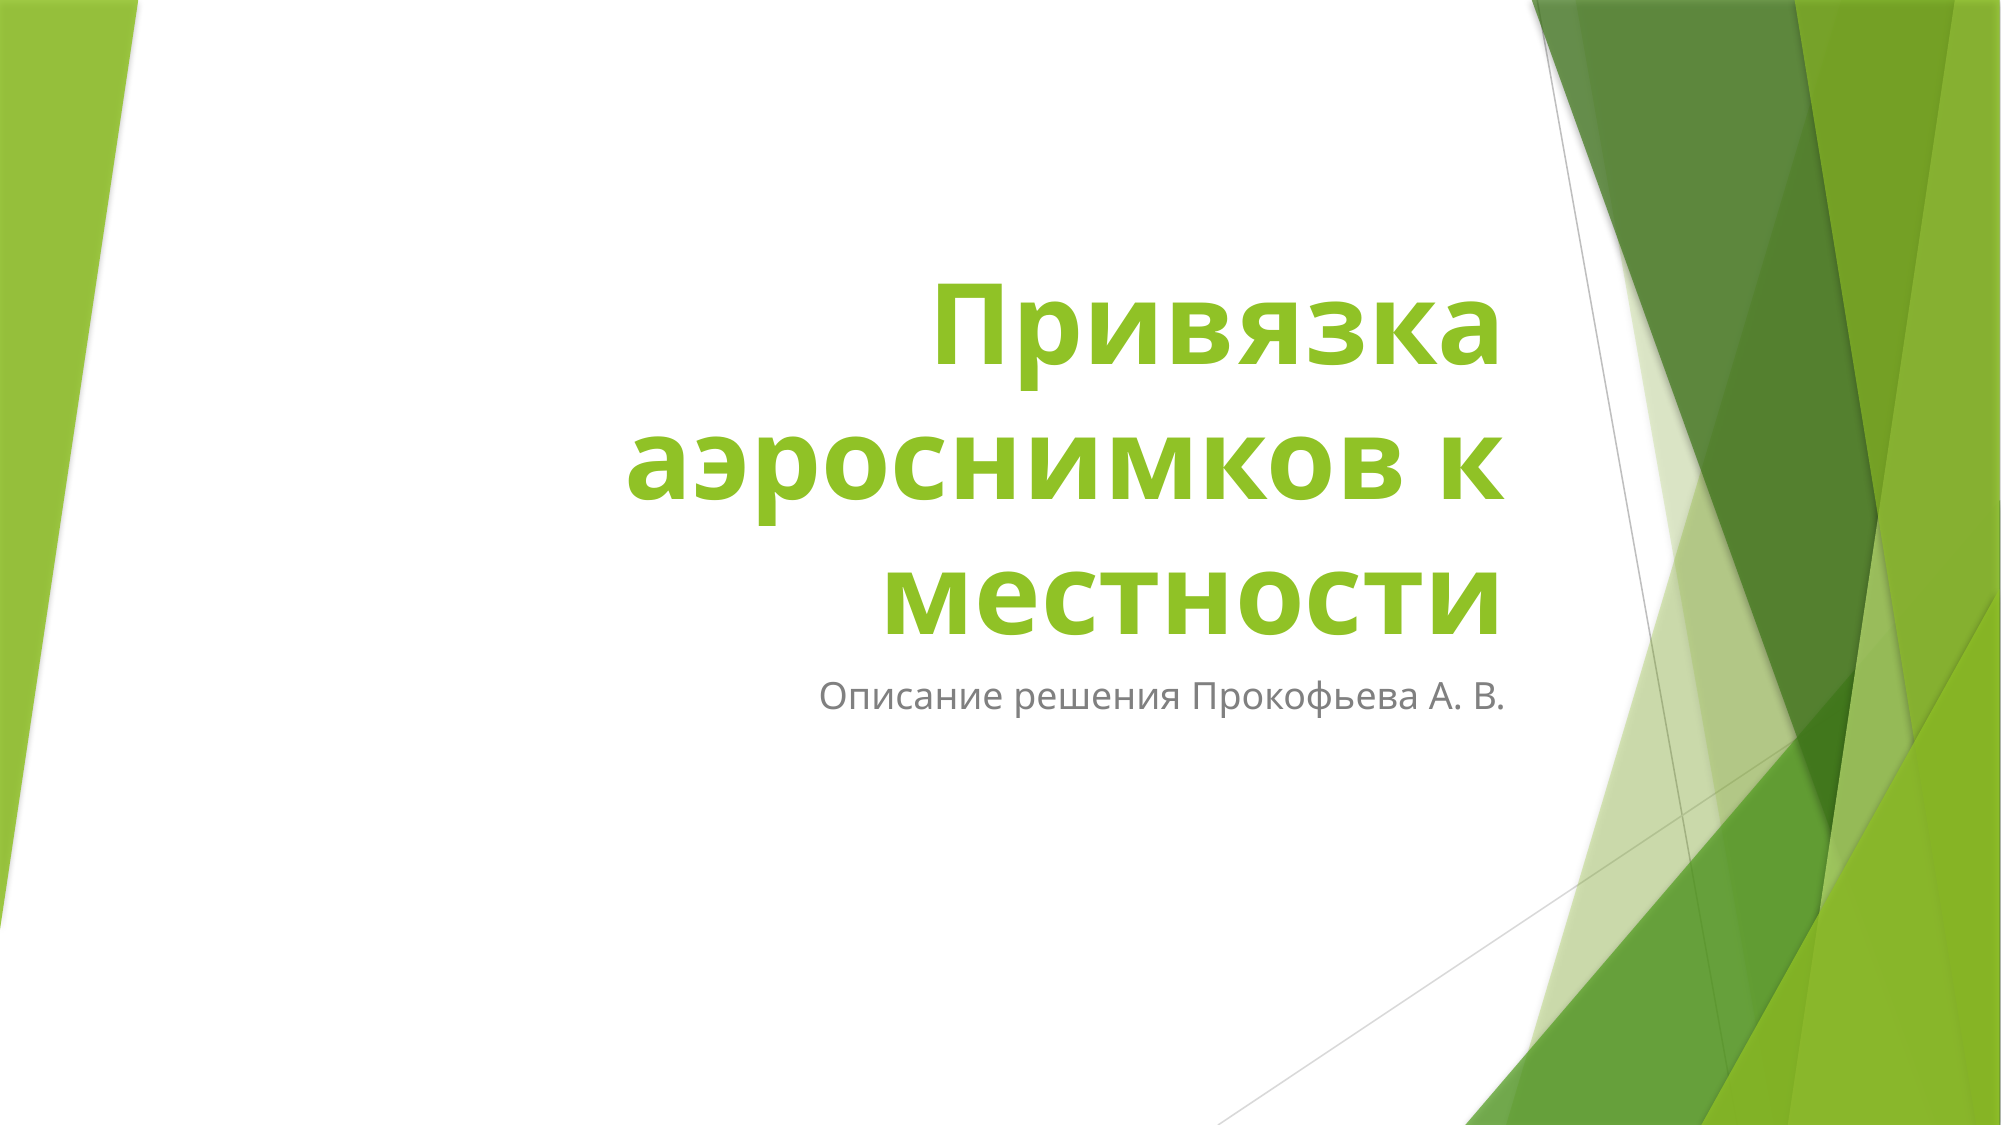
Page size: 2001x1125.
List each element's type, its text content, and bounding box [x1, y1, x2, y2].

subtitle Описание решения Прокофьева А. В. [247, 664, 1522, 845]
title Привязка аэроснимков к местности [247, 394, 1522, 664]
